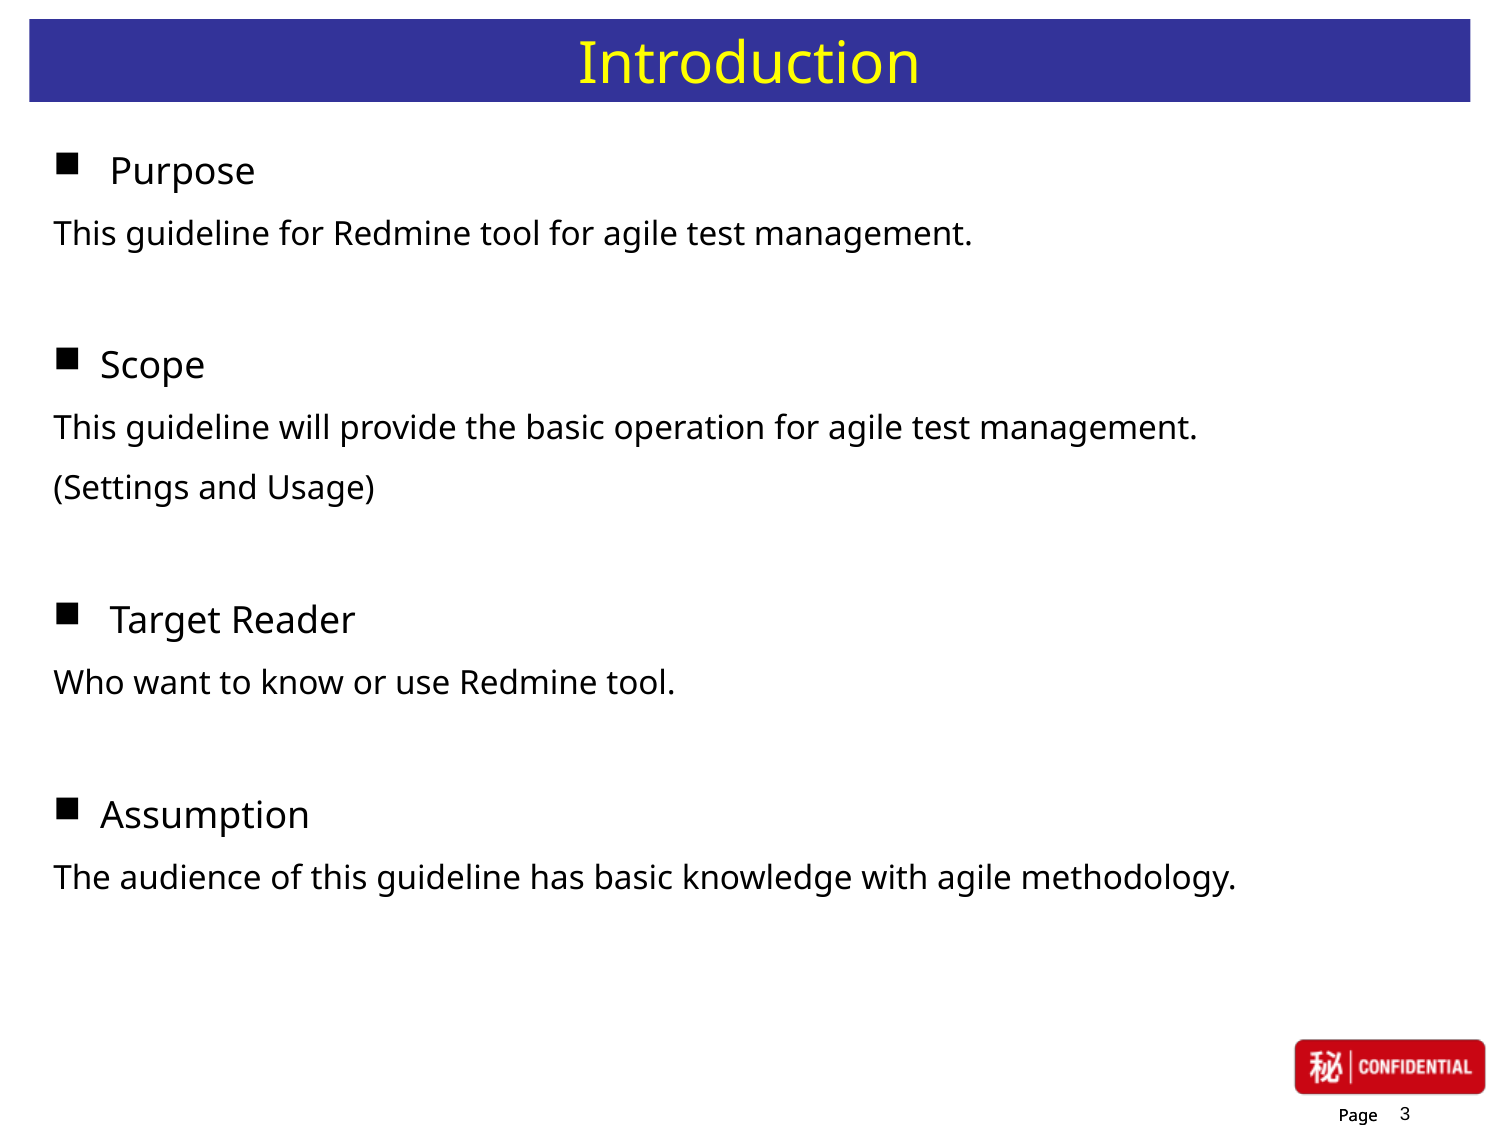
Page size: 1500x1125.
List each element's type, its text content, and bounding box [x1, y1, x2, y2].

text_box Purpose This guideline for Redmine tool for agile test management. Scope This guideline will provide the basic operation for agile test management. (Settings and Usage) Target Reader Who want to know or use Redmine tool. Assumption The audience of this guideline has basic knowledge with agile methodology. [38, 116, 1456, 964]
title Introduction [29, 18, 1471, 103]
picture [1281, 1035, 1500, 1100]
